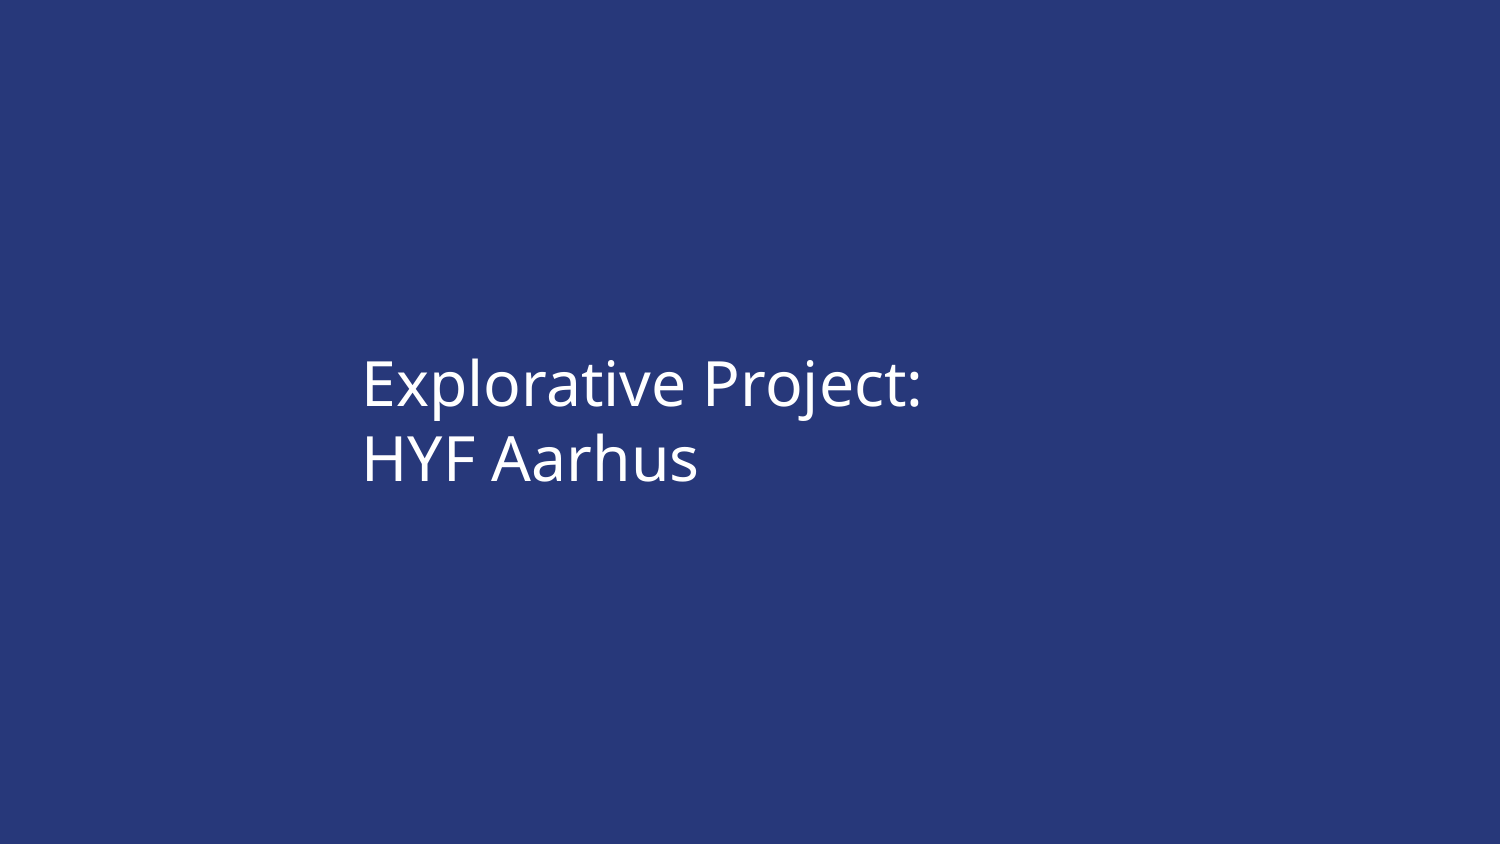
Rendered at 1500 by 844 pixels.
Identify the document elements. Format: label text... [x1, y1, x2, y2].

text_box Explorative Project: HYF Aarhus [346, 329, 1154, 515]
